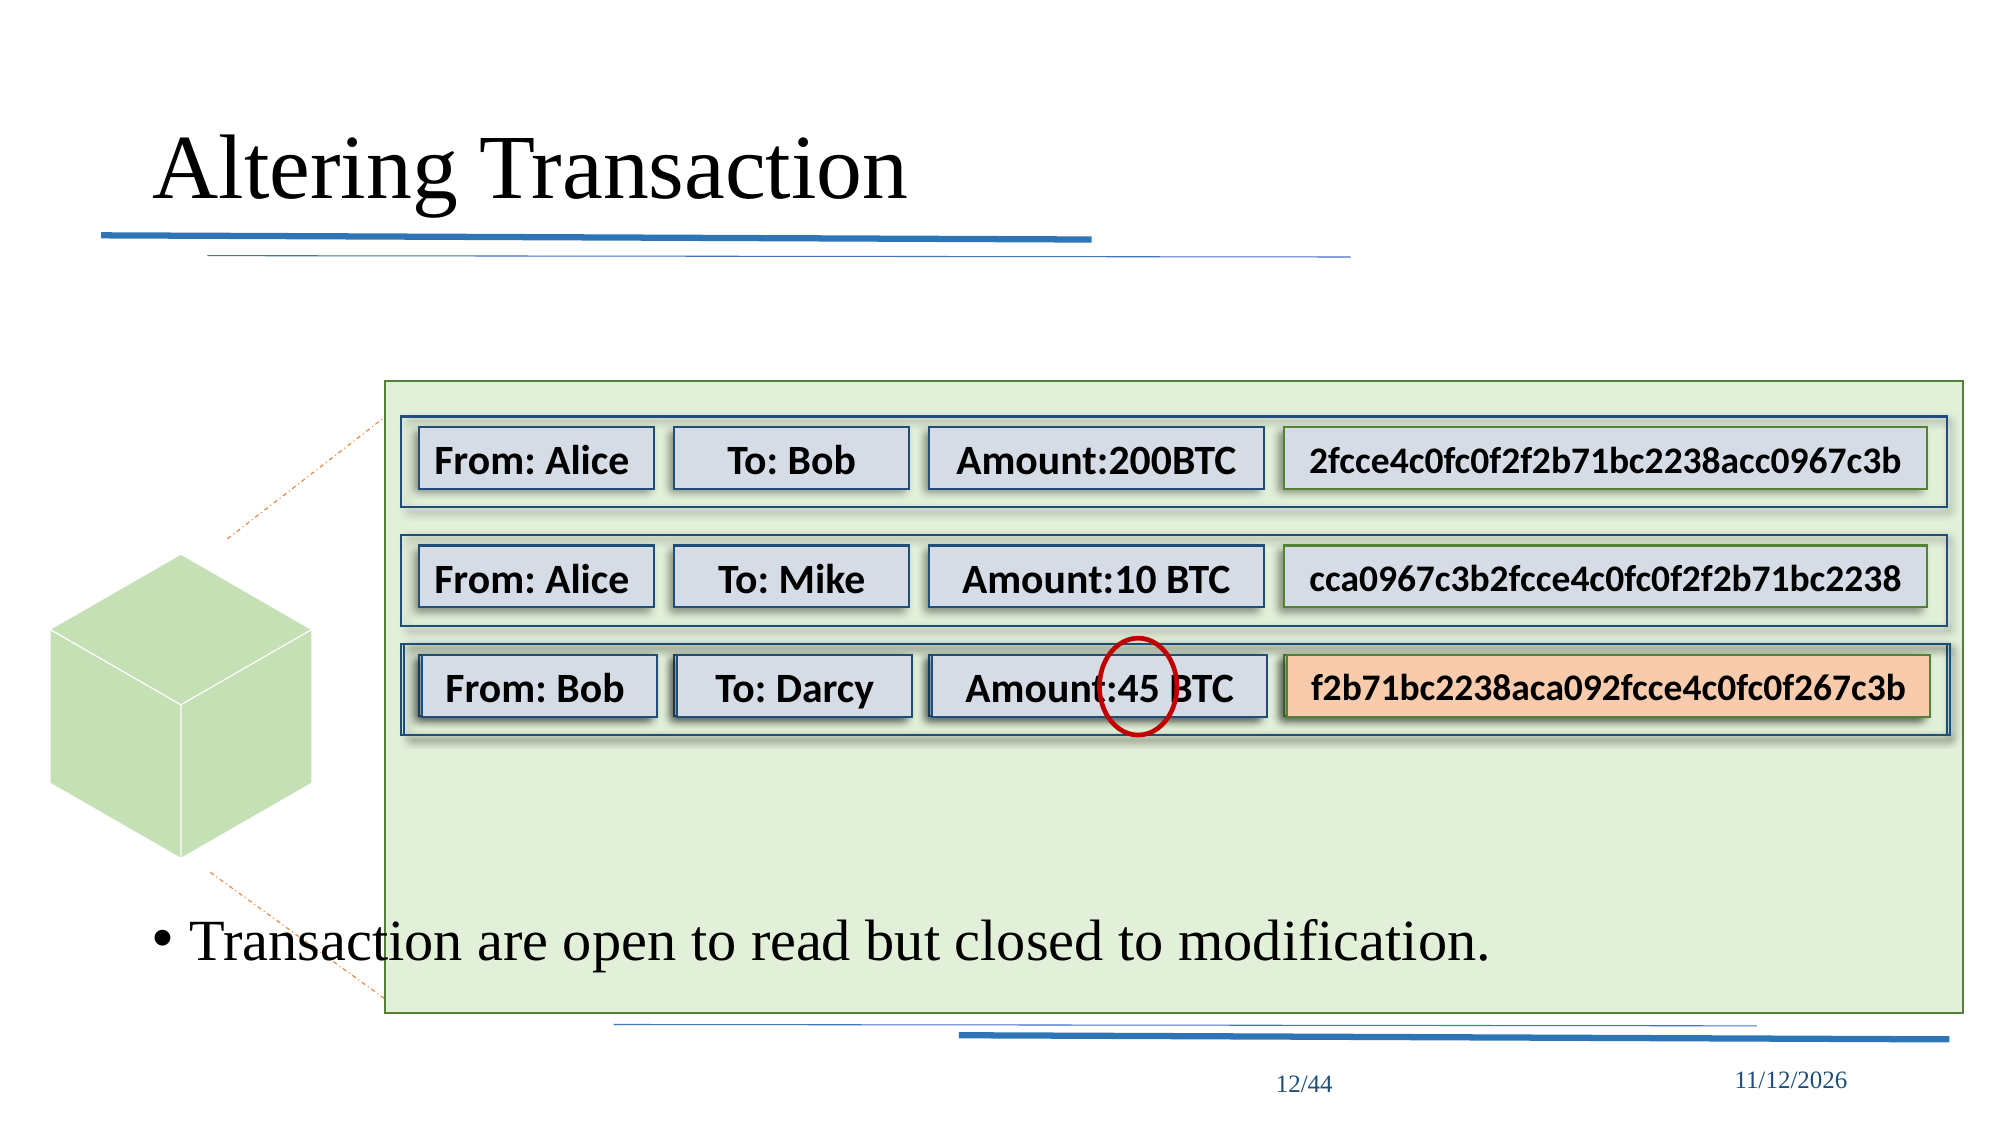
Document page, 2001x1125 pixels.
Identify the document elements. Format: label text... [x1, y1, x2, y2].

slide_number 12/44 [1226, 1044, 1348, 1122]
list Transaction are open to read but closed to modification. [137, 902, 210, 1014]
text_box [210, 872, 405, 1014]
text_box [400, 416, 1947, 508]
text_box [403, 644, 1950, 736]
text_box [49, 554, 312, 859]
title Altering Transaction [137, 59, 1863, 278]
text_box [1117, 637, 1159, 644]
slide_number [1651, 1048, 1863, 1109]
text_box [227, 401, 405, 539]
text_box [384, 380, 1964, 1014]
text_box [400, 534, 1947, 626]
list Transaction are open to read but closed to modification. [405, 902, 1863, 1014]
